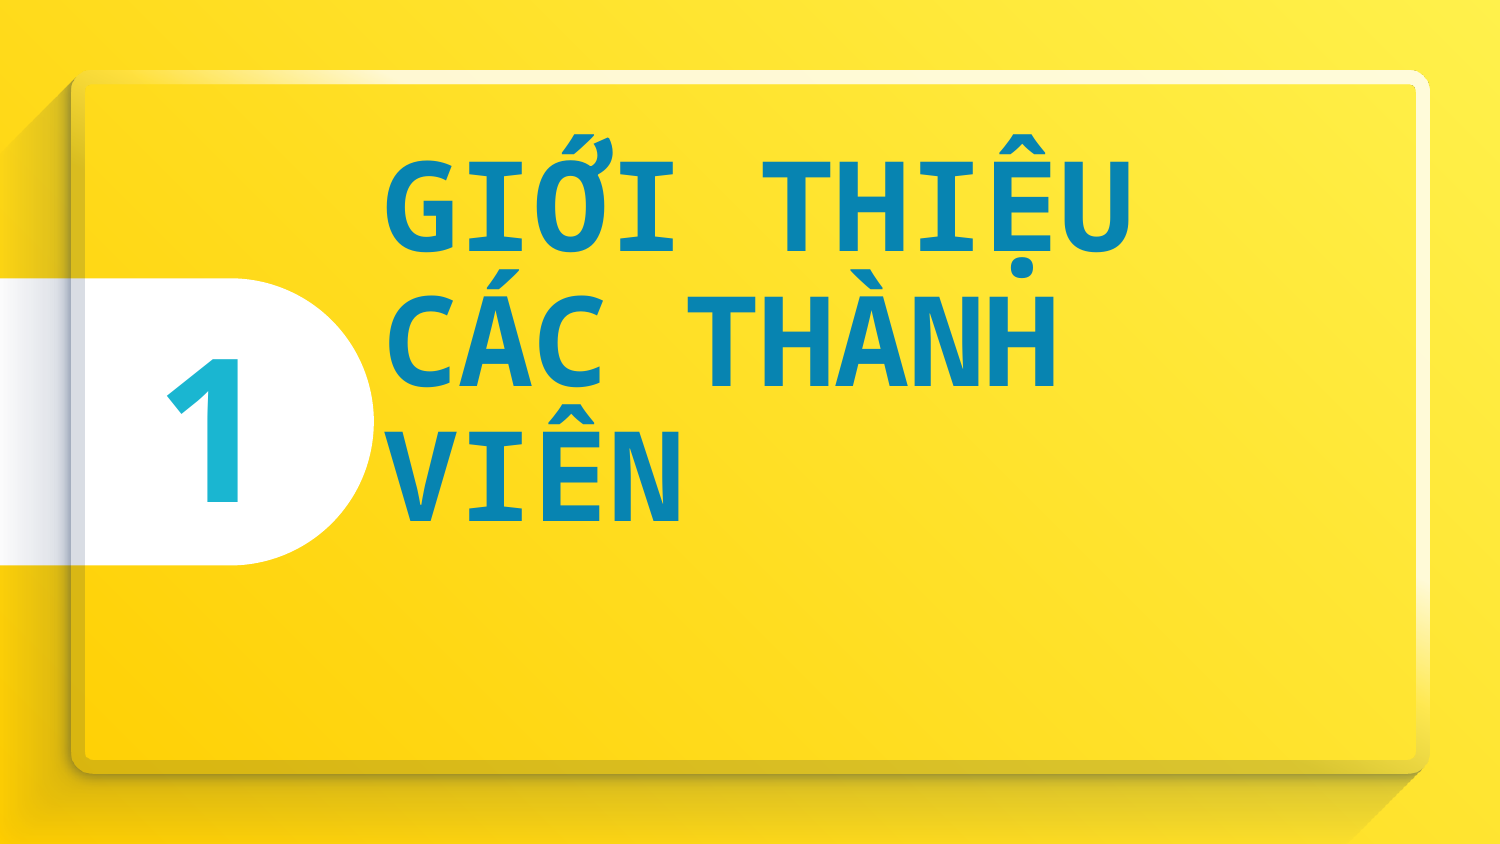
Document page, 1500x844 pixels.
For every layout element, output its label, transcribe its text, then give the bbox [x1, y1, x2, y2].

text_box 1 [83, 279, 343, 566]
title GIỚI THIỆU CÁC THÀNH VIÊN [383, 295, 1358, 549]
picture [0, 0, 1500, 844]
